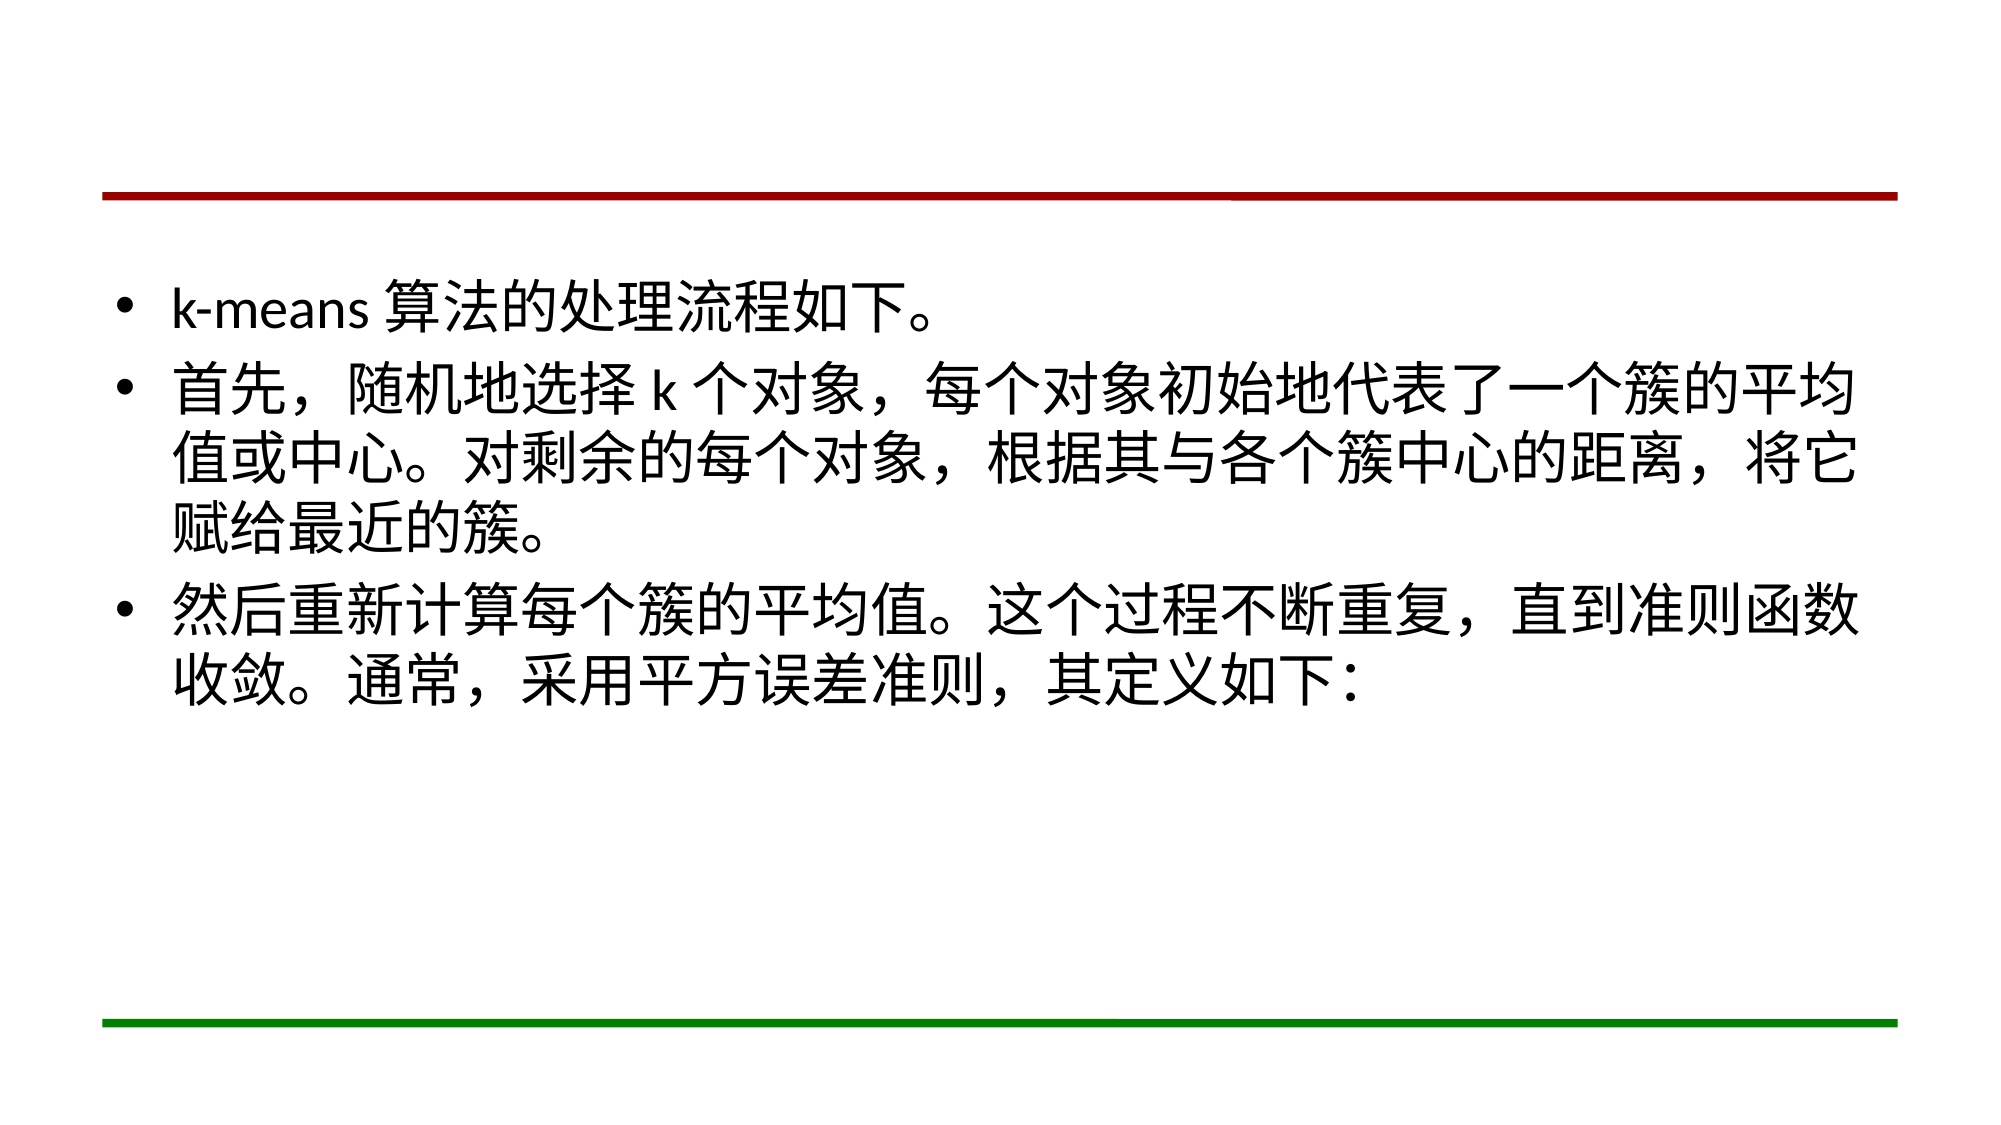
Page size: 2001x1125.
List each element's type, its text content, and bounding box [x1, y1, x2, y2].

list k-means算法的处理流程如下。 首先，随机地选择k个对象，每个对象初始地代表了一个簇的平均值或中心。对剩余的每个对象，根据其与各个簇中心的距离，将它赋给最近的簇。 然后重新计算每个簇的平均值。这个过程不断重复，直到准则函数收敛。通常，采用平方误差准则，其定义如下： [99, 262, 1900, 1005]
